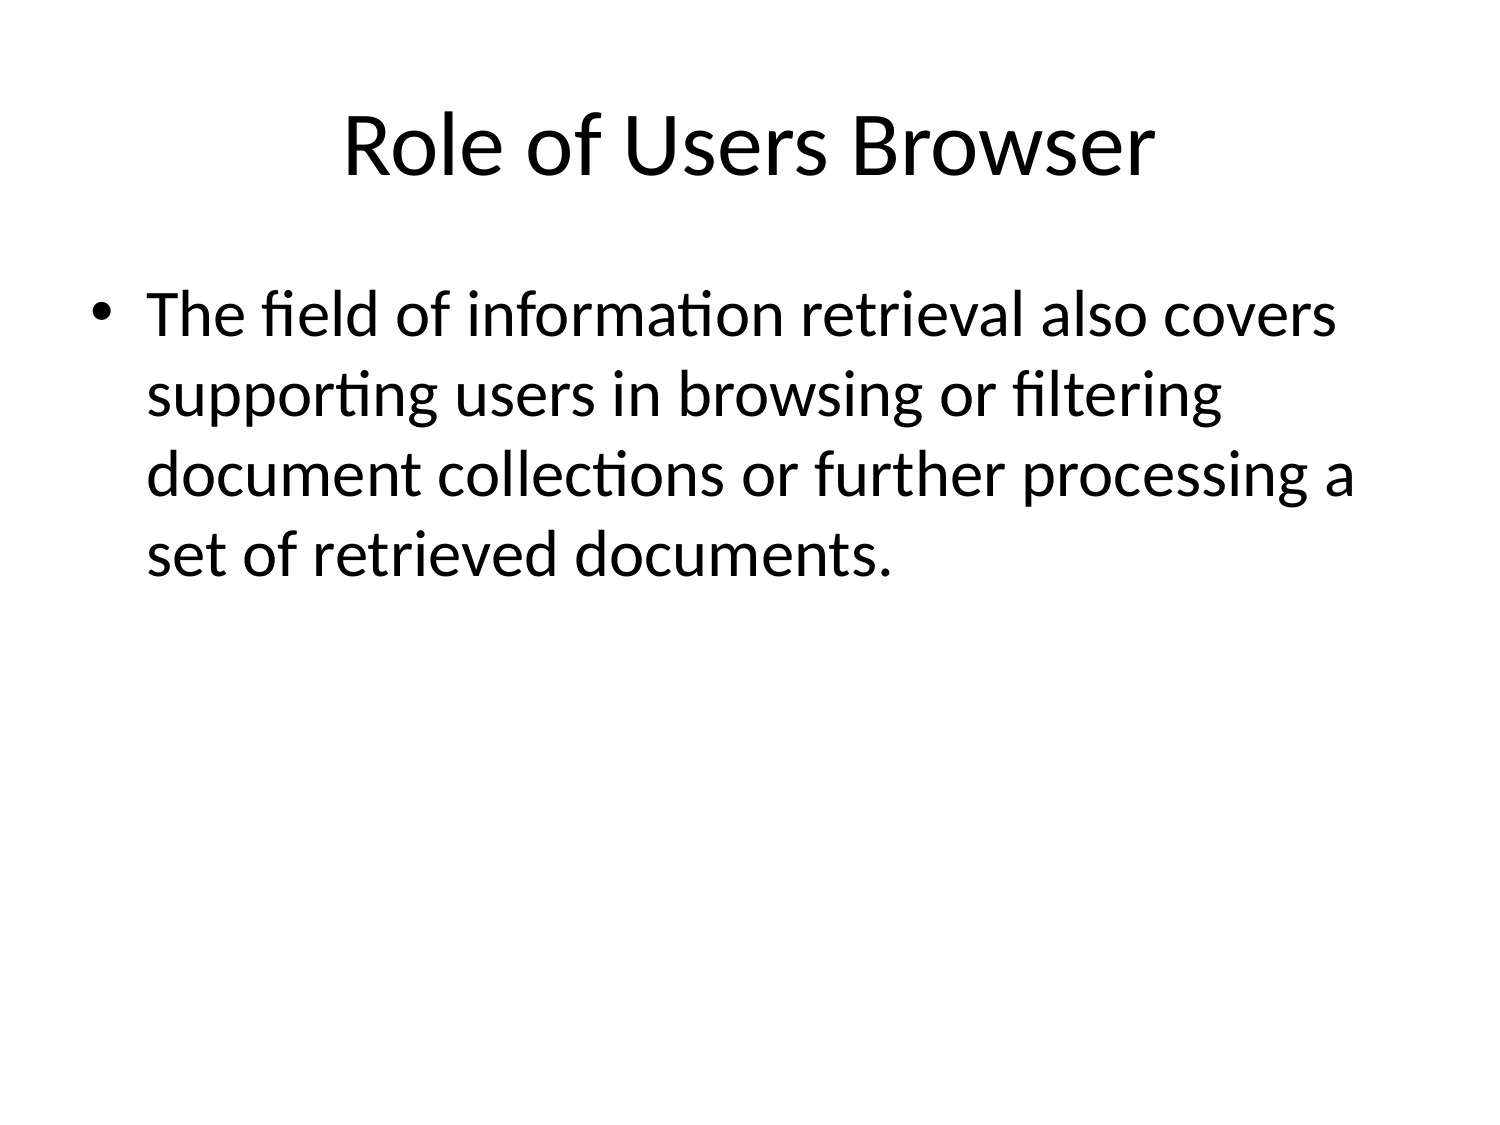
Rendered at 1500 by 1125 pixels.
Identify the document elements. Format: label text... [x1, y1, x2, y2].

title Role of Users Browser [75, 45, 1425, 233]
list The field of information retrieval also covers supporting users in browsing or filtering document collections or further processing a set of retrieved documents. [75, 262, 1425, 1005]
